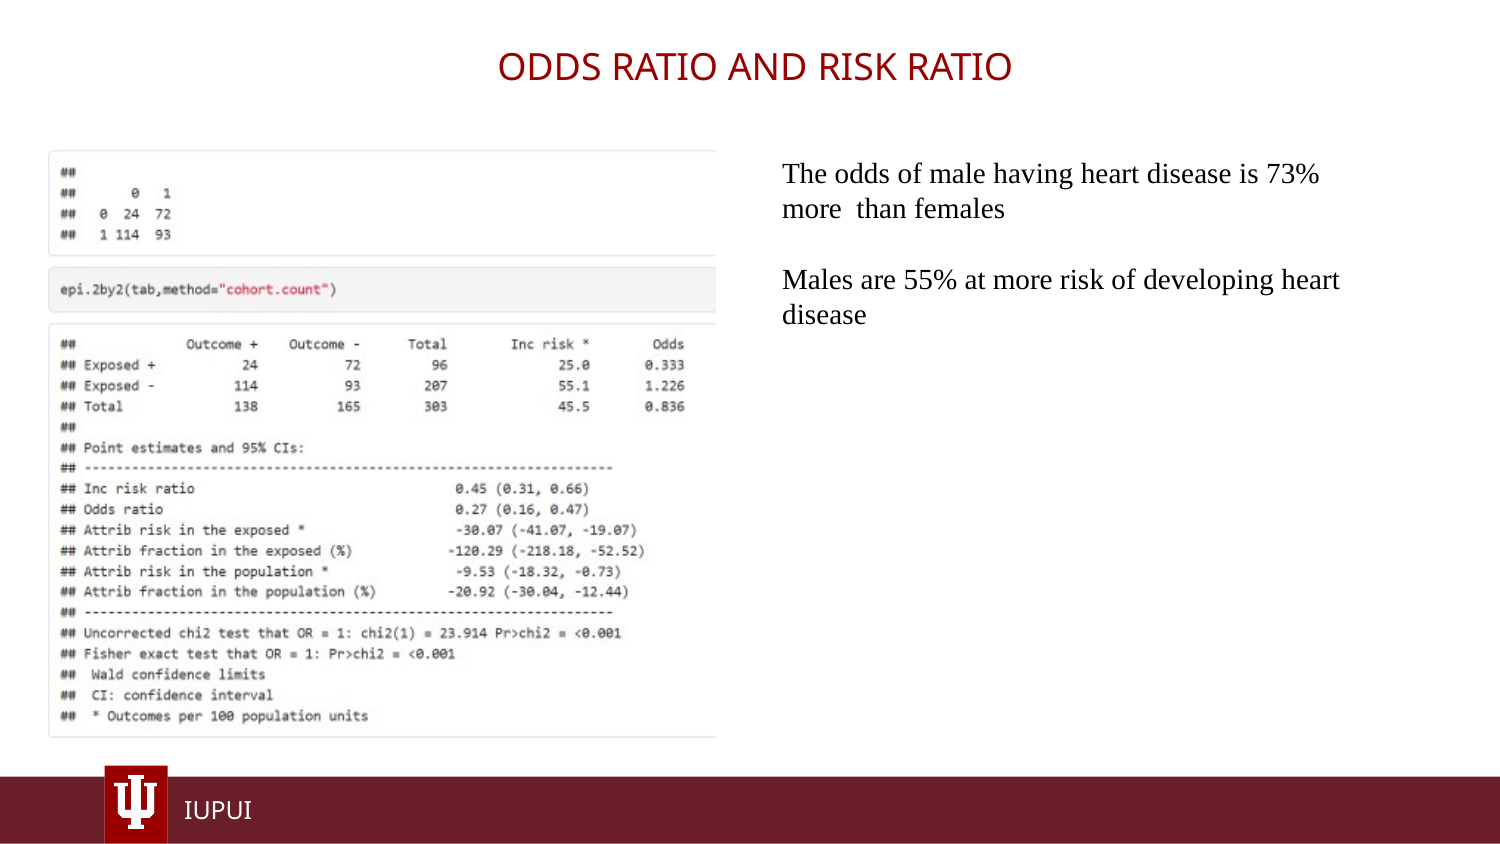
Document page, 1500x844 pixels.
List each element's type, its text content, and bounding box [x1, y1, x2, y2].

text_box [104, 765, 1500, 844]
title ODDS RATIO AND RISK RATIO [495, 41, 1045, 185]
text_box [0, 776, 99, 844]
picture [47, 150, 716, 739]
text_box The odds of male having heart disease is 73% more than females Males are 55% at more risk of developing heart disease [780, 151, 1431, 331]
